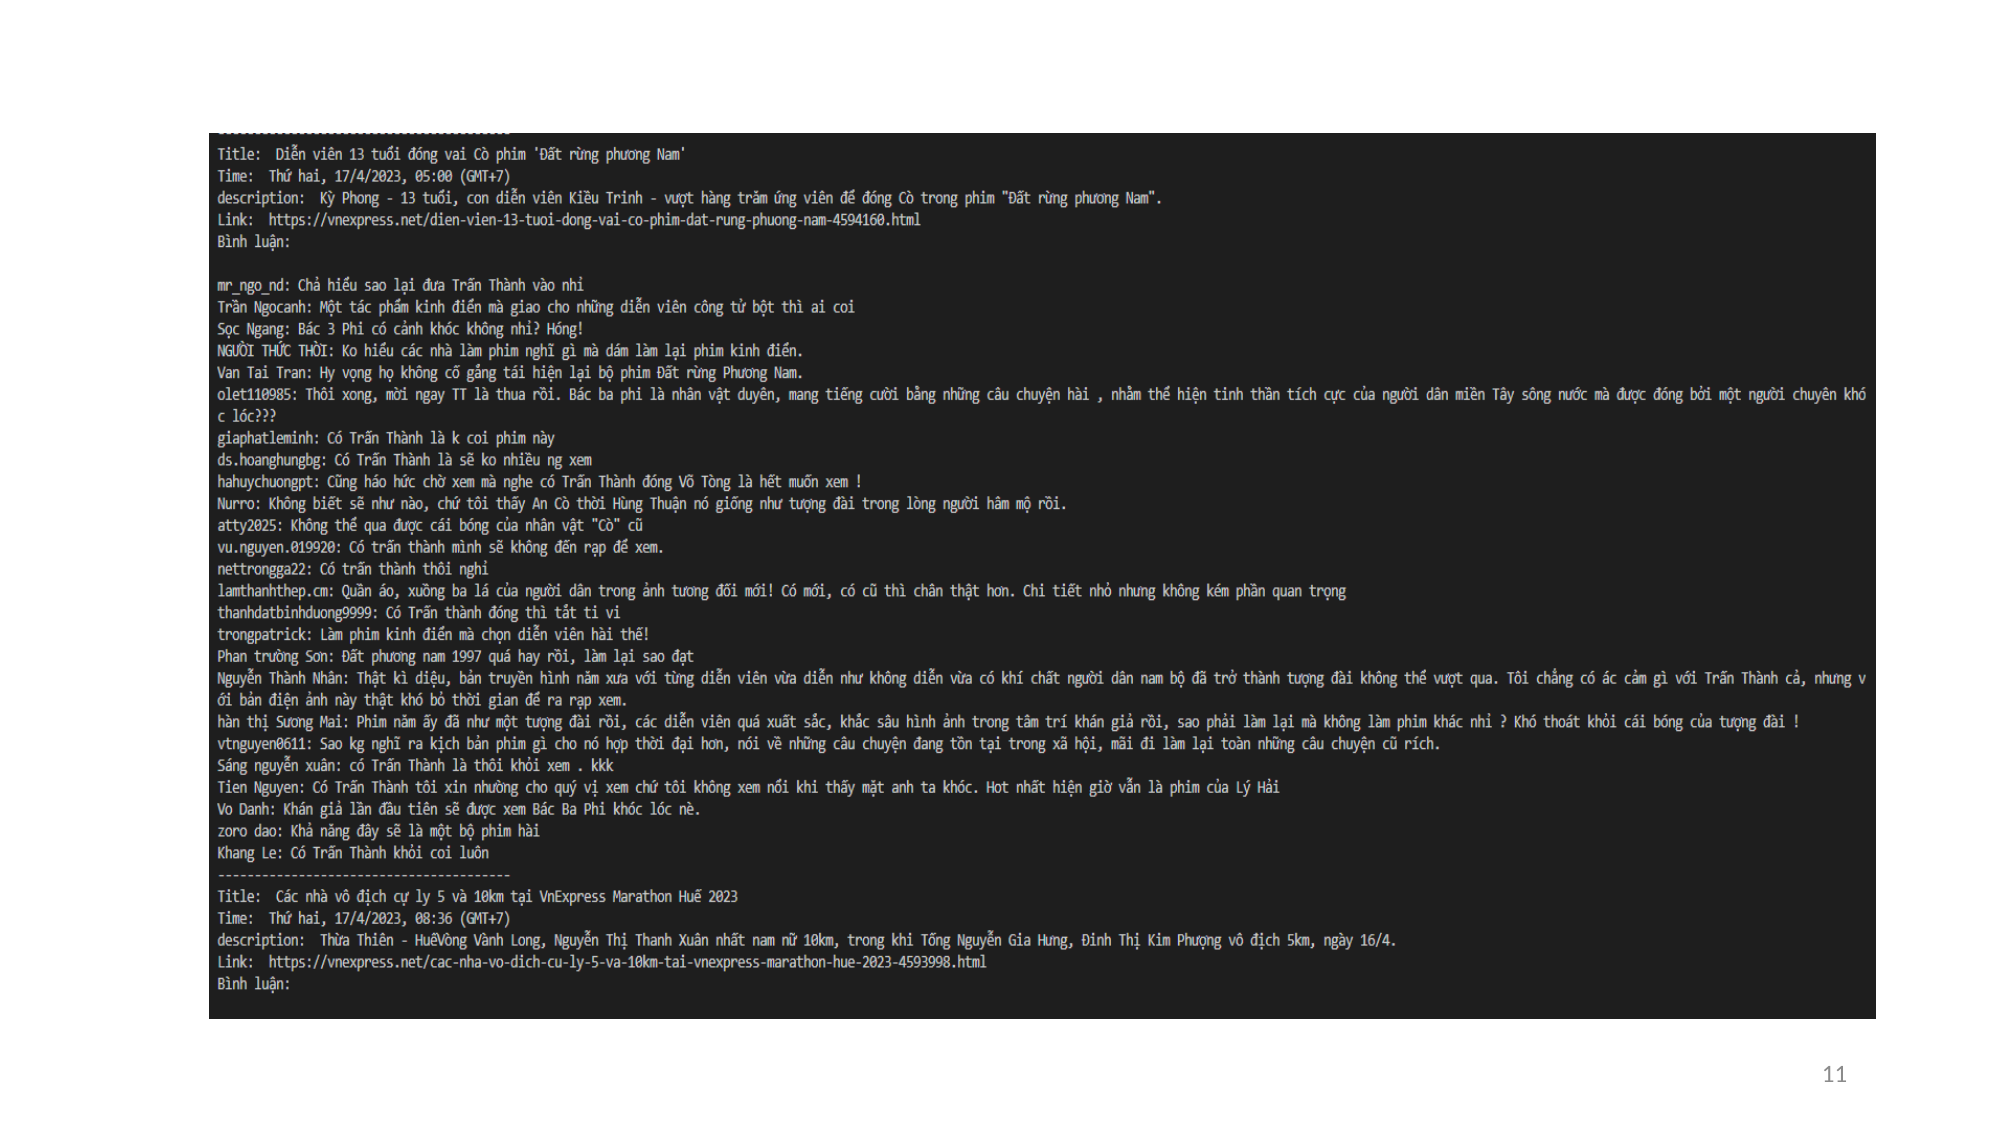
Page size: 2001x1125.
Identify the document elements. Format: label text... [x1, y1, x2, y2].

picture [209, 133, 1876, 1019]
slide_number 11 [1412, 1042, 1863, 1103]
